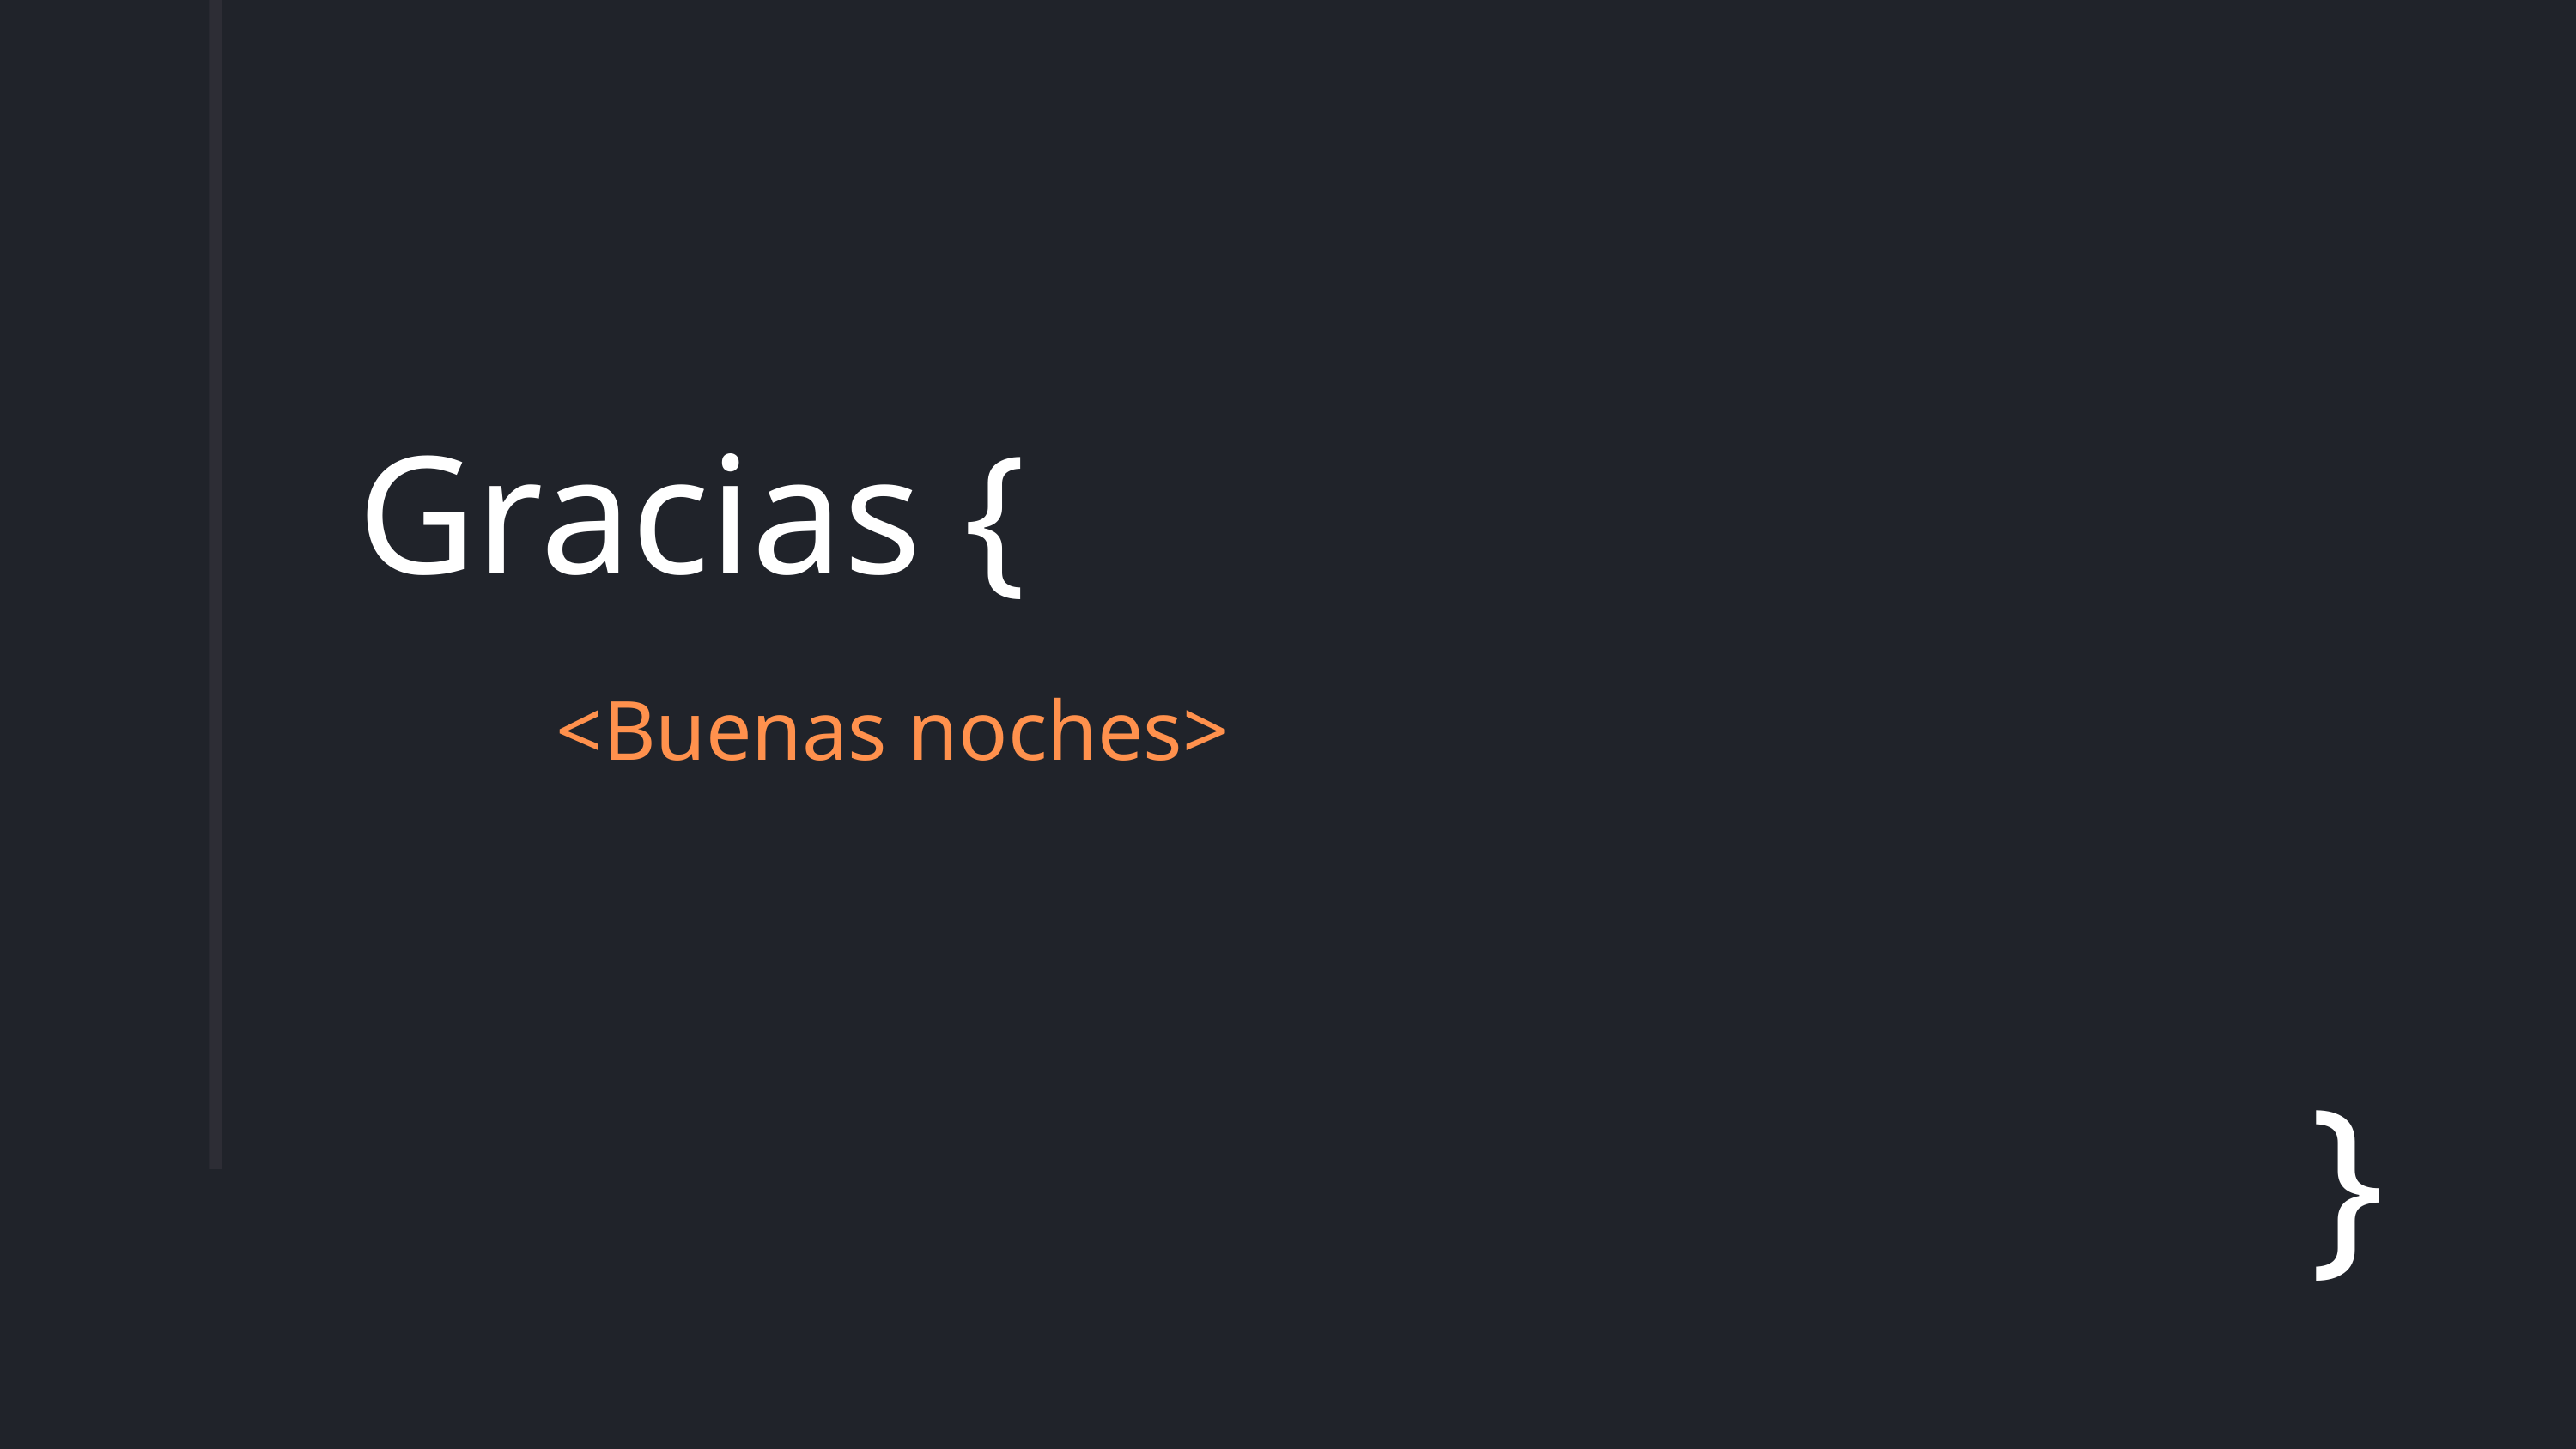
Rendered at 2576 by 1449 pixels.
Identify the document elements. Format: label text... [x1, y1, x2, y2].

text_box Gracias { [357, 421, 1288, 607]
text_box <Buenas noches> [556, 662, 1314, 777]
text_box } [2310, 1066, 2576, 1290]
